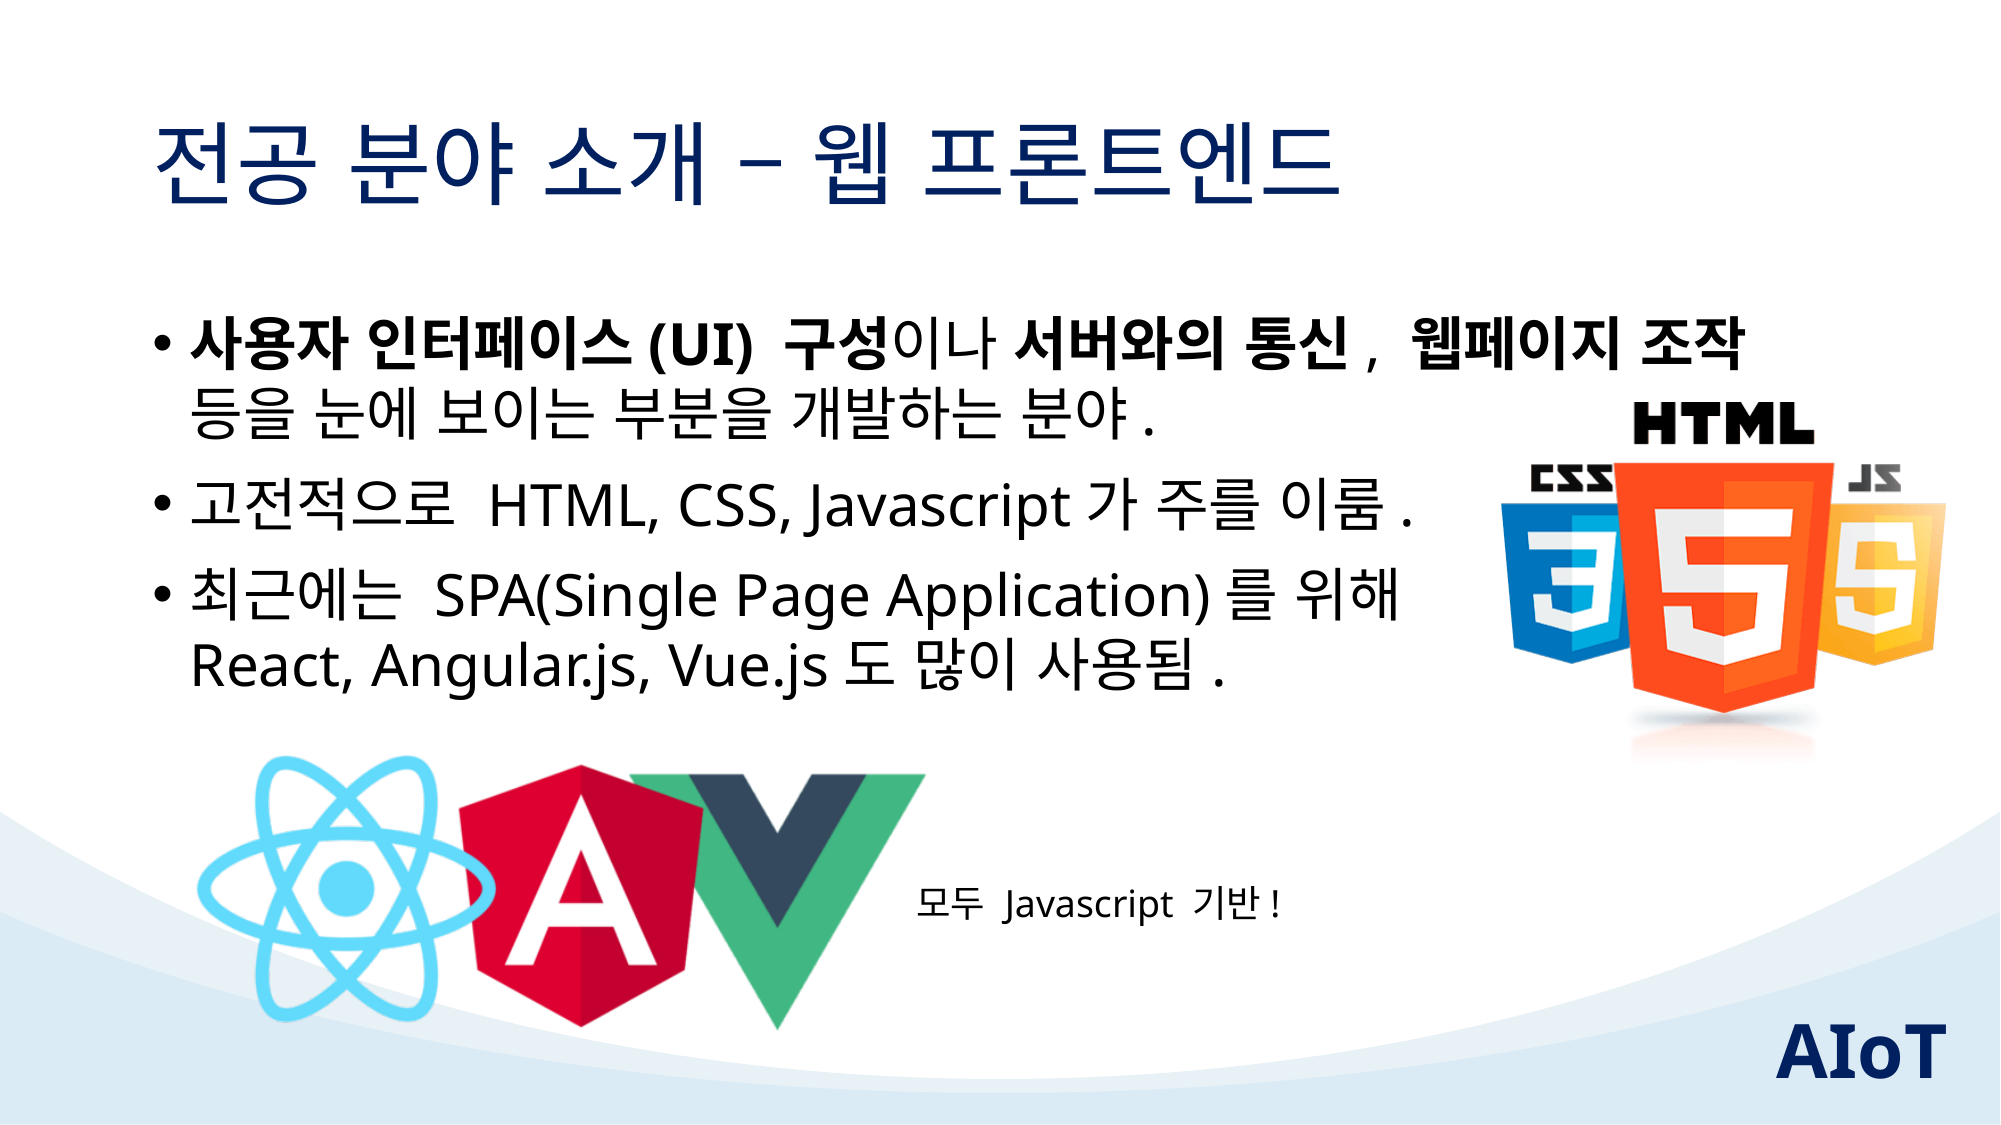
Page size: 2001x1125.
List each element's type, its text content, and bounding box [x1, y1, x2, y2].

title 전공 분야 소개 – 웹 프론트엔드 [137, 59, 1863, 278]
picture [1500, 401, 1946, 764]
text_box 모두 Javascript 기반! [1000, 872, 1279, 933]
picture [90, 680, 1000, 1125]
list 사용자 인터페이스(UI) 구성이나 서버와의 통신, 웹페이지 조작 등을 눈에 보이는 부분을 개발하는 분야. 고전적으로 HTML, CSS, Javascript가 주를 이룸. 최근에는 SPA(Single Page Application)를 위해 React, Angular.js, Vue.js도 많이 사용됨. [137, 299, 1863, 1014]
